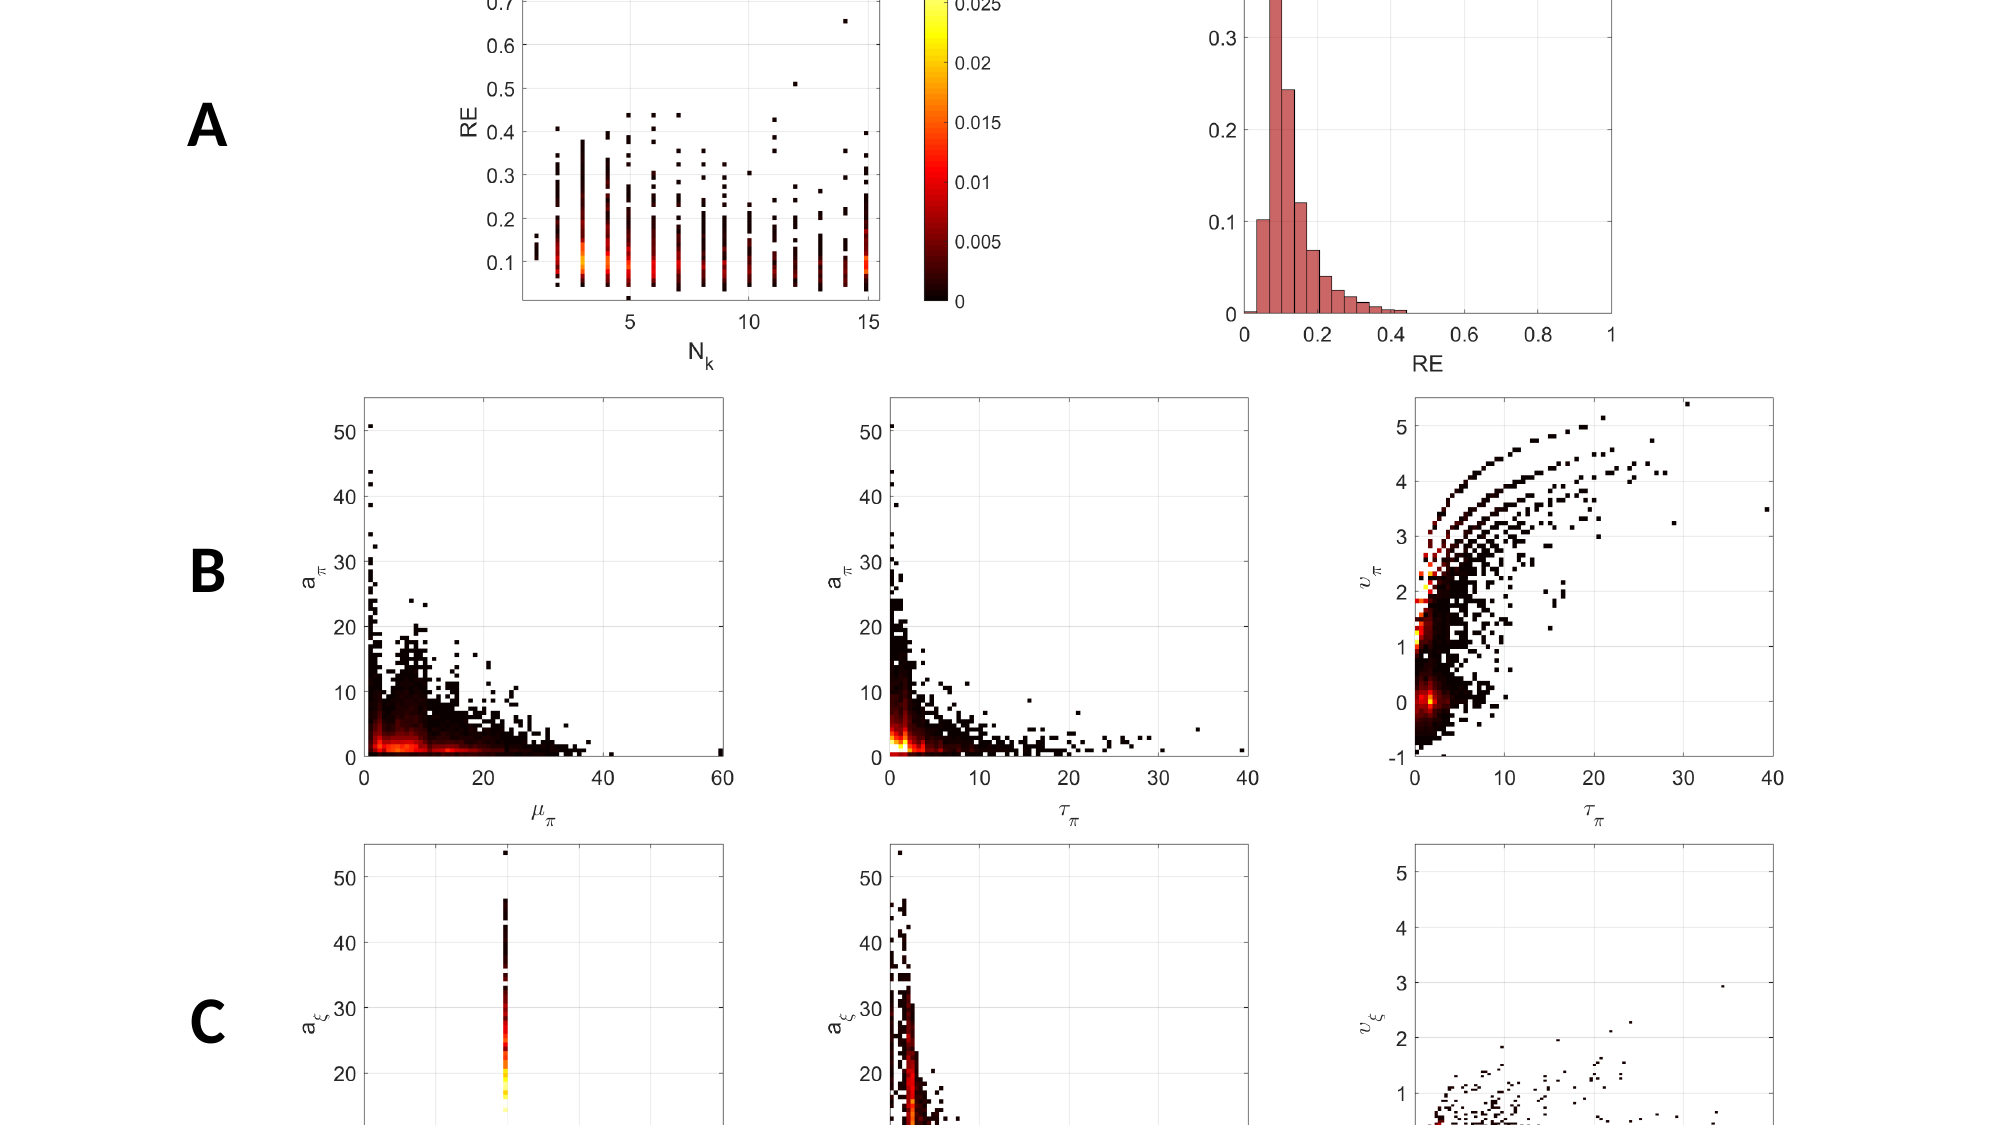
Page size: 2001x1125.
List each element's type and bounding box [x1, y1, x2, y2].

text_box [158, 0, 1893, 1125]
